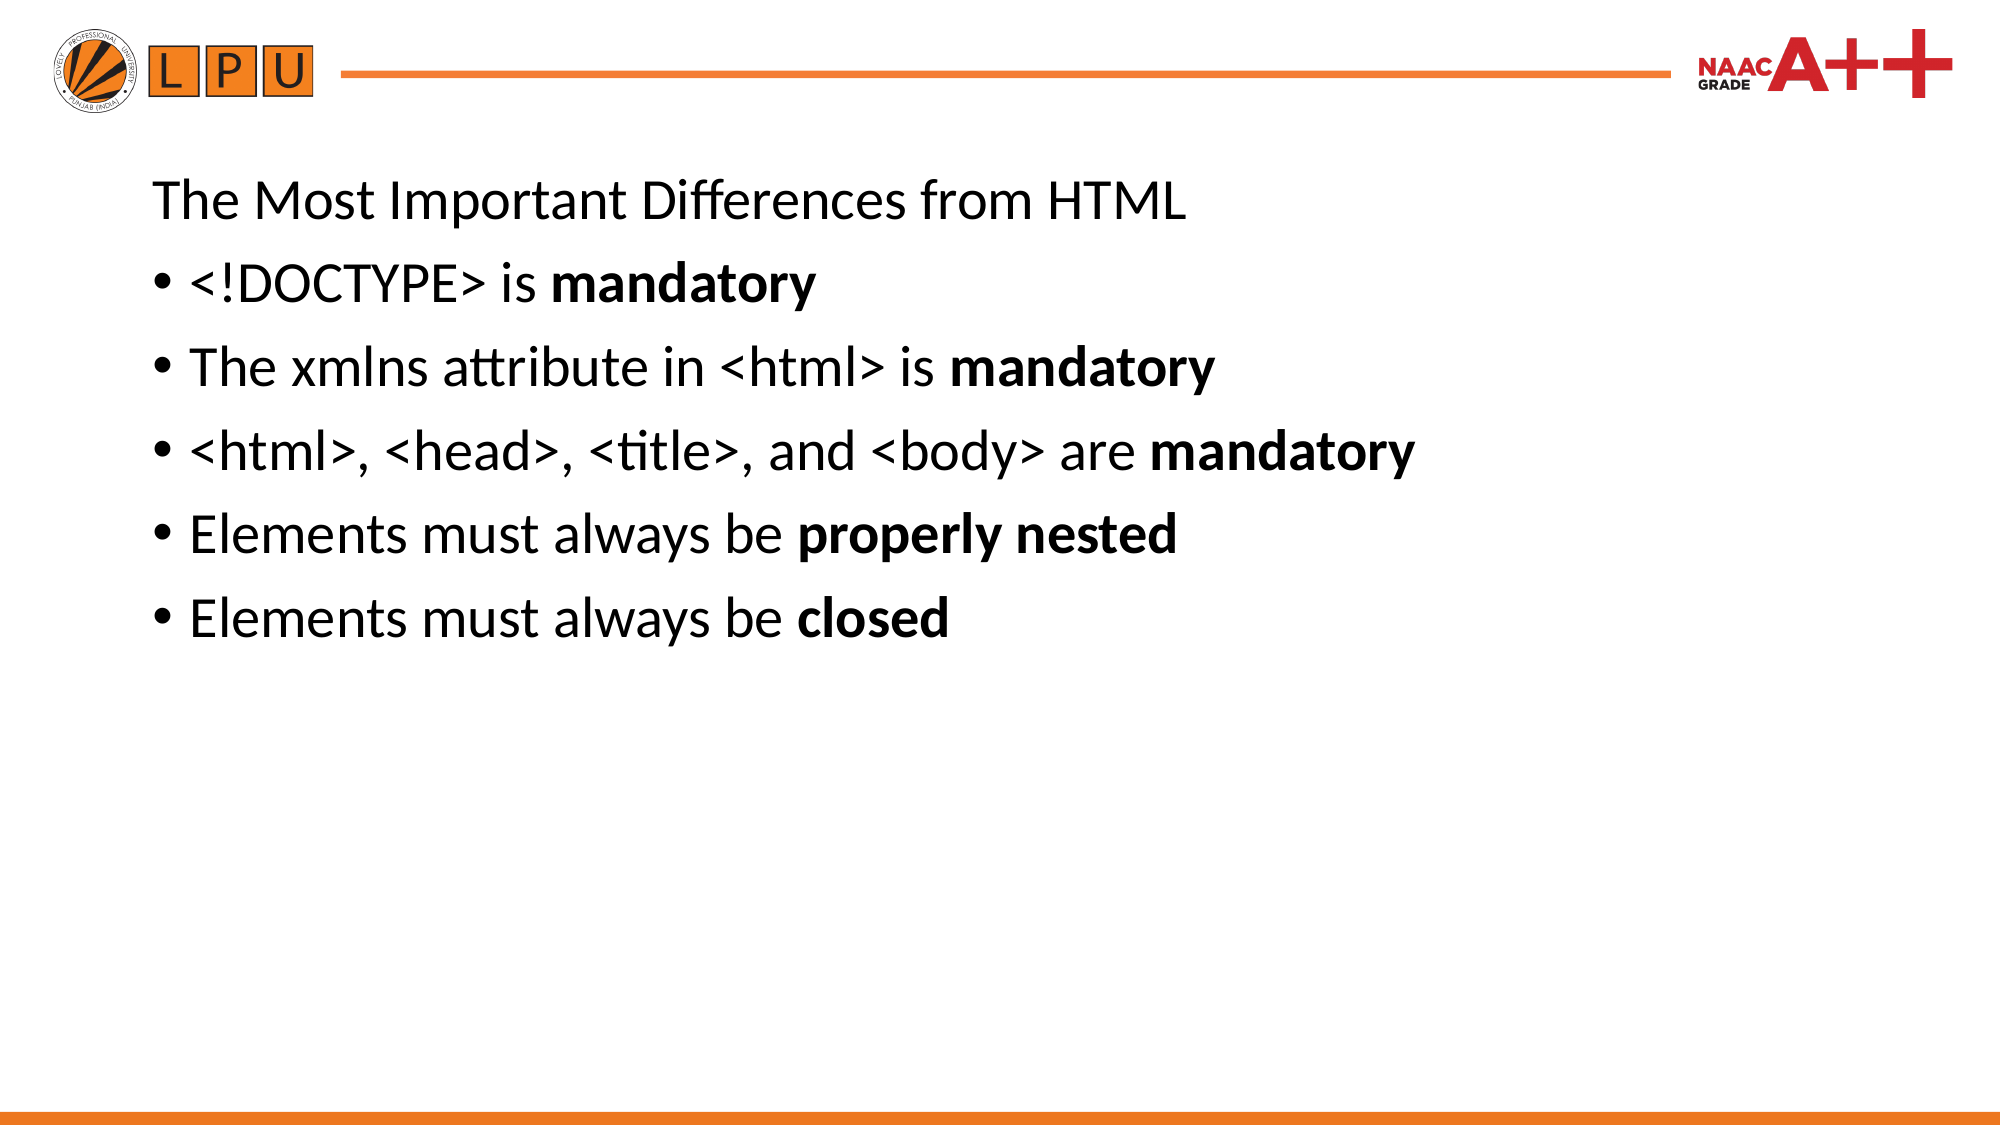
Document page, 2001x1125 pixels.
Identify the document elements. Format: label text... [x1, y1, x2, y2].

list The Most Important Differences from HTML <!DOCTYPE> is mandatory The xmlns attribute in <html> is mandatory <html>, <head>, <title>, and <body> are mandatory Elements must always be properly nested Elements must always be closed [137, 161, 1863, 1014]
